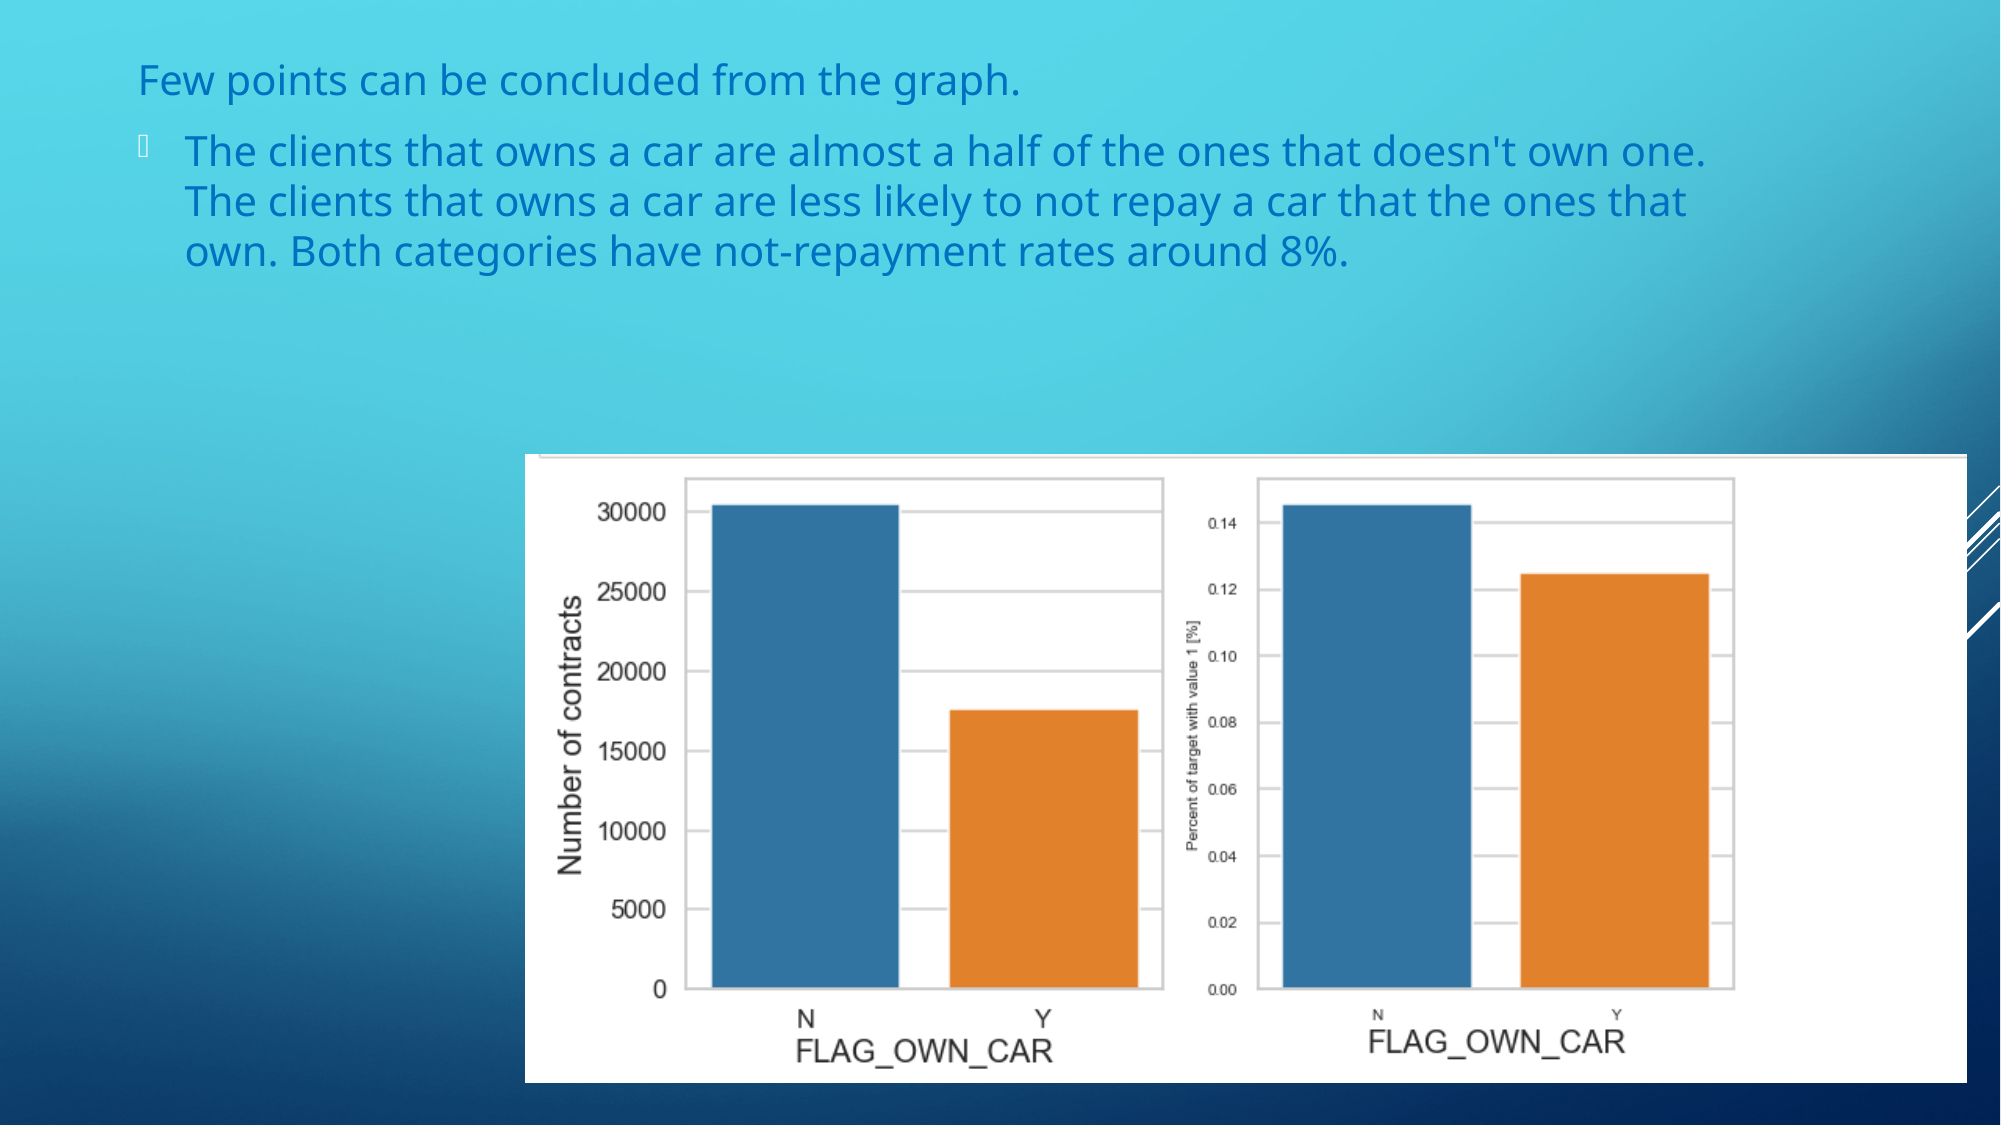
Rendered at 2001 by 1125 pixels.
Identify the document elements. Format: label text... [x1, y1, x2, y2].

picture [525, 453, 1967, 1083]
list Few points can be concluded from the graph. The clients that owns a car are almost a half of the ones that doesn't own one. The clients that owns a car are less likely to not repay a car that the ones that own. Both categories have not-repayment rates around 8%. [122, 16, 1753, 455]
